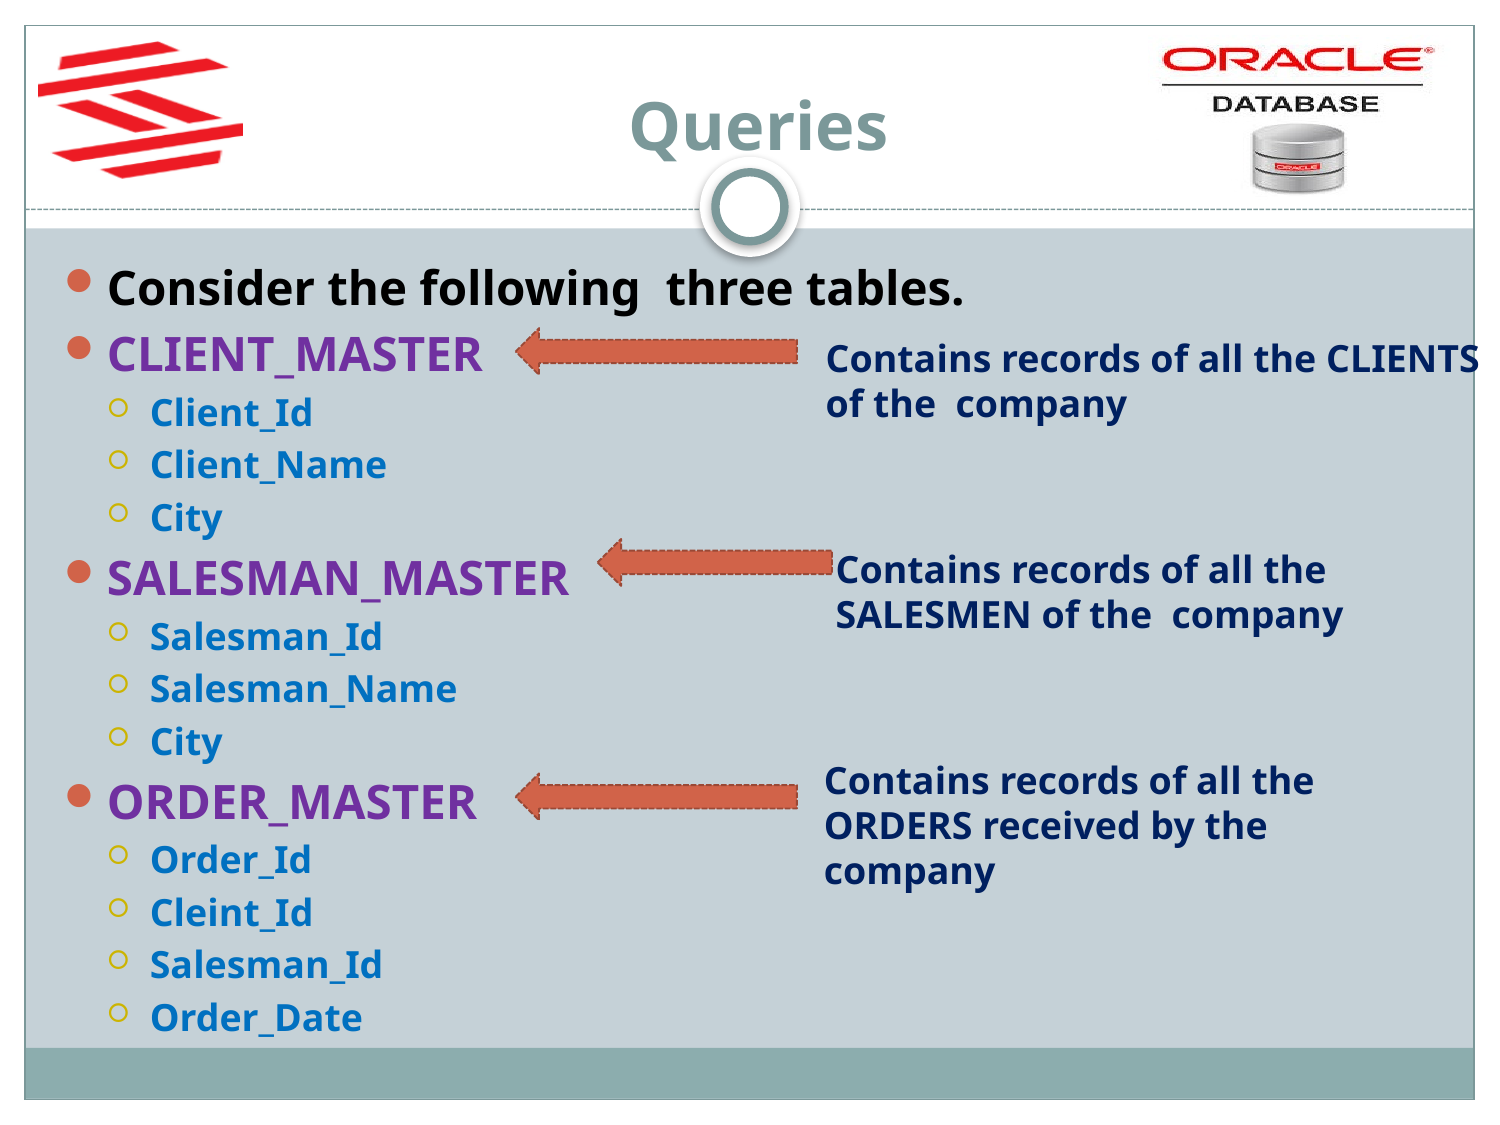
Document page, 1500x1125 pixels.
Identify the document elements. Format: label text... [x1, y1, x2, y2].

title Queries [248, 46, 1141, 172]
picture [37, 40, 243, 185]
text_box [514, 327, 798, 375]
text_box Contains records of all the SALESMEN of the company [820, 538, 1359, 644]
text_box [596, 538, 833, 587]
text_box [514, 772, 798, 821]
picture [1148, 34, 1453, 200]
list Consider the following three tables. CLIENT_MASTER Client_Id Client_Name City SALESMAN_MASTER Salesman_Id Salesman_Name City ORDER_MASTER Order_Id Cleint_Id Salesman_Id Order_Date [49, 250, 1445, 1047]
text_box Contains records of all the CLIENTS of the company [810, 328, 1500, 433]
text_box Contains records of all the ORDERS received by the company [809, 749, 1340, 900]
